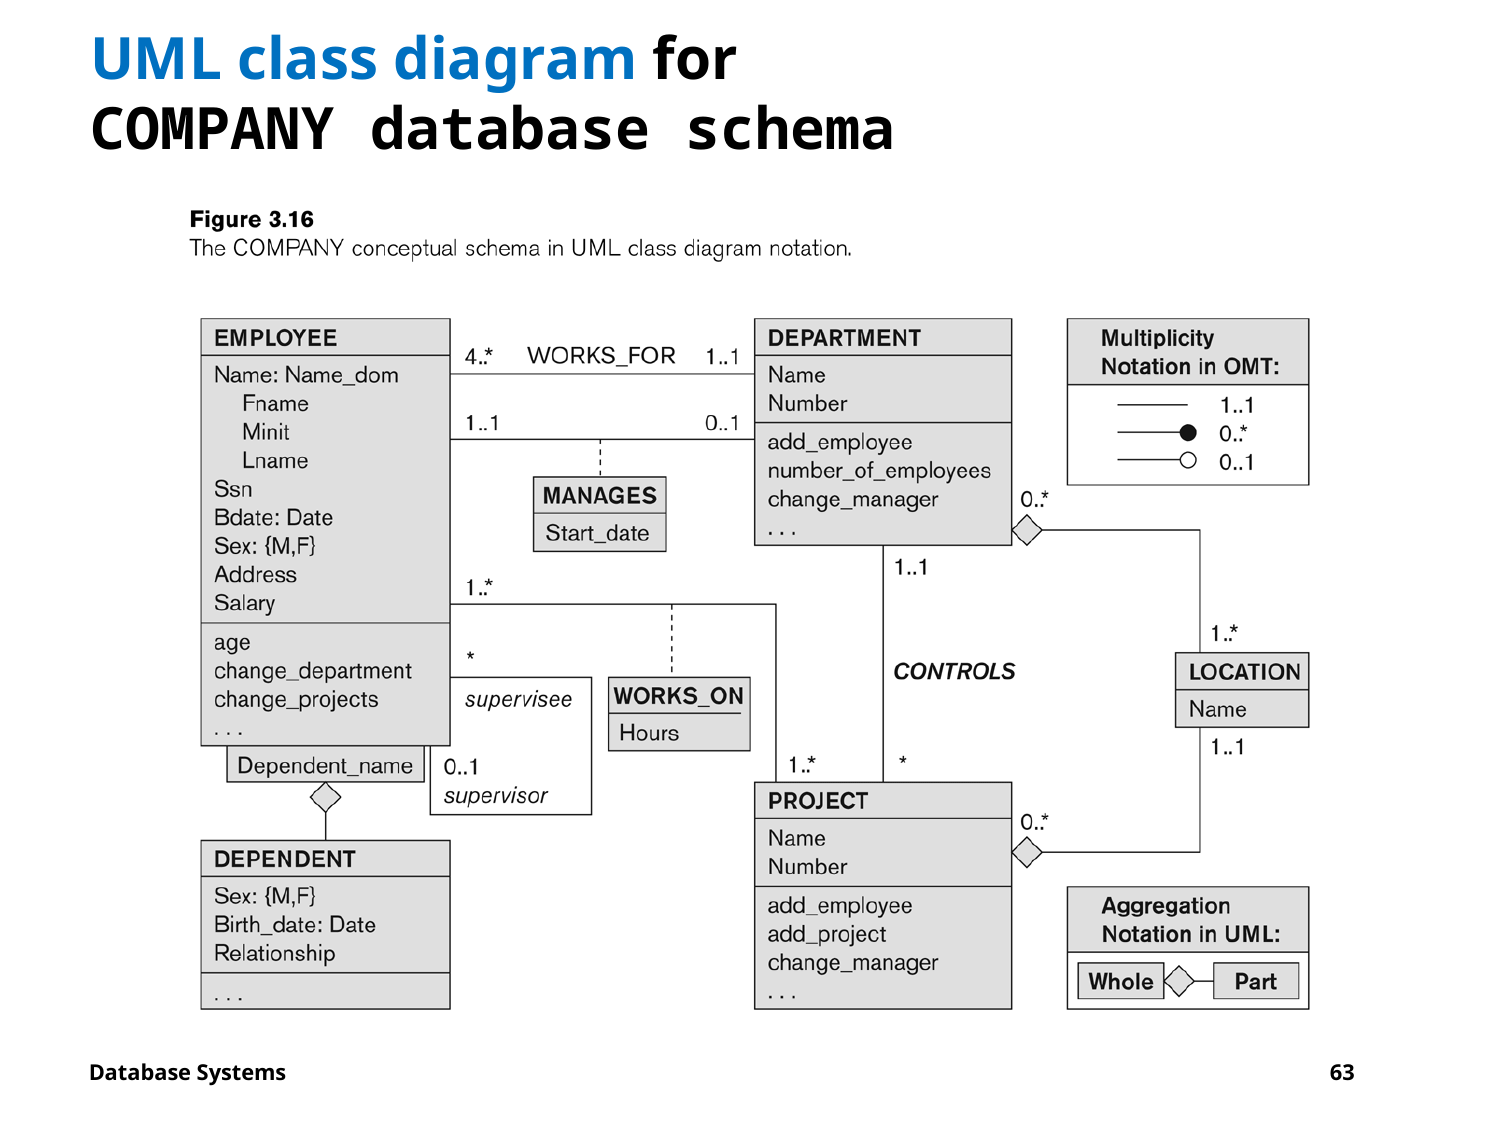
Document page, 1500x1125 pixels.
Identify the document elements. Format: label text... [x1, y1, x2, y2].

picture [187, 207, 1313, 1012]
title UML class diagram for COMPANY database schema [75, 45, 1425, 138]
